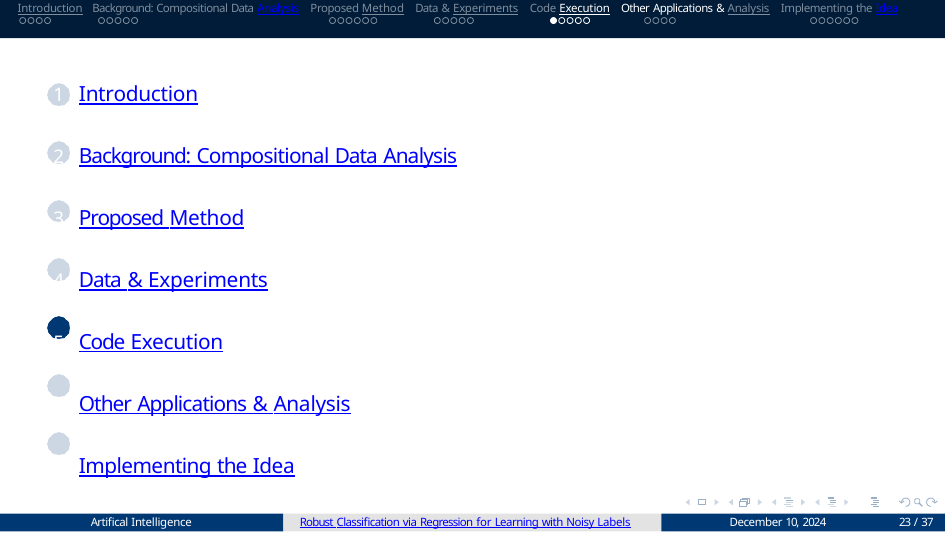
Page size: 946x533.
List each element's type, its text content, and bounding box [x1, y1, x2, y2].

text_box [0, 513, 946, 532]
picture [47, 316, 70, 339]
picture [47, 432, 70, 456]
picture [47, 83, 70, 106]
text_box Introduction Background: Compositional Data Analysis Proposed Method Data & Experiments Code Execution Other Applications & Analysis Implementing the Idea [51, 78, 480, 481]
picture [47, 141, 70, 164]
picture [47, 374, 70, 397]
picture [47, 199, 70, 223]
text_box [0, 0, 946, 39]
picture [47, 258, 70, 281]
